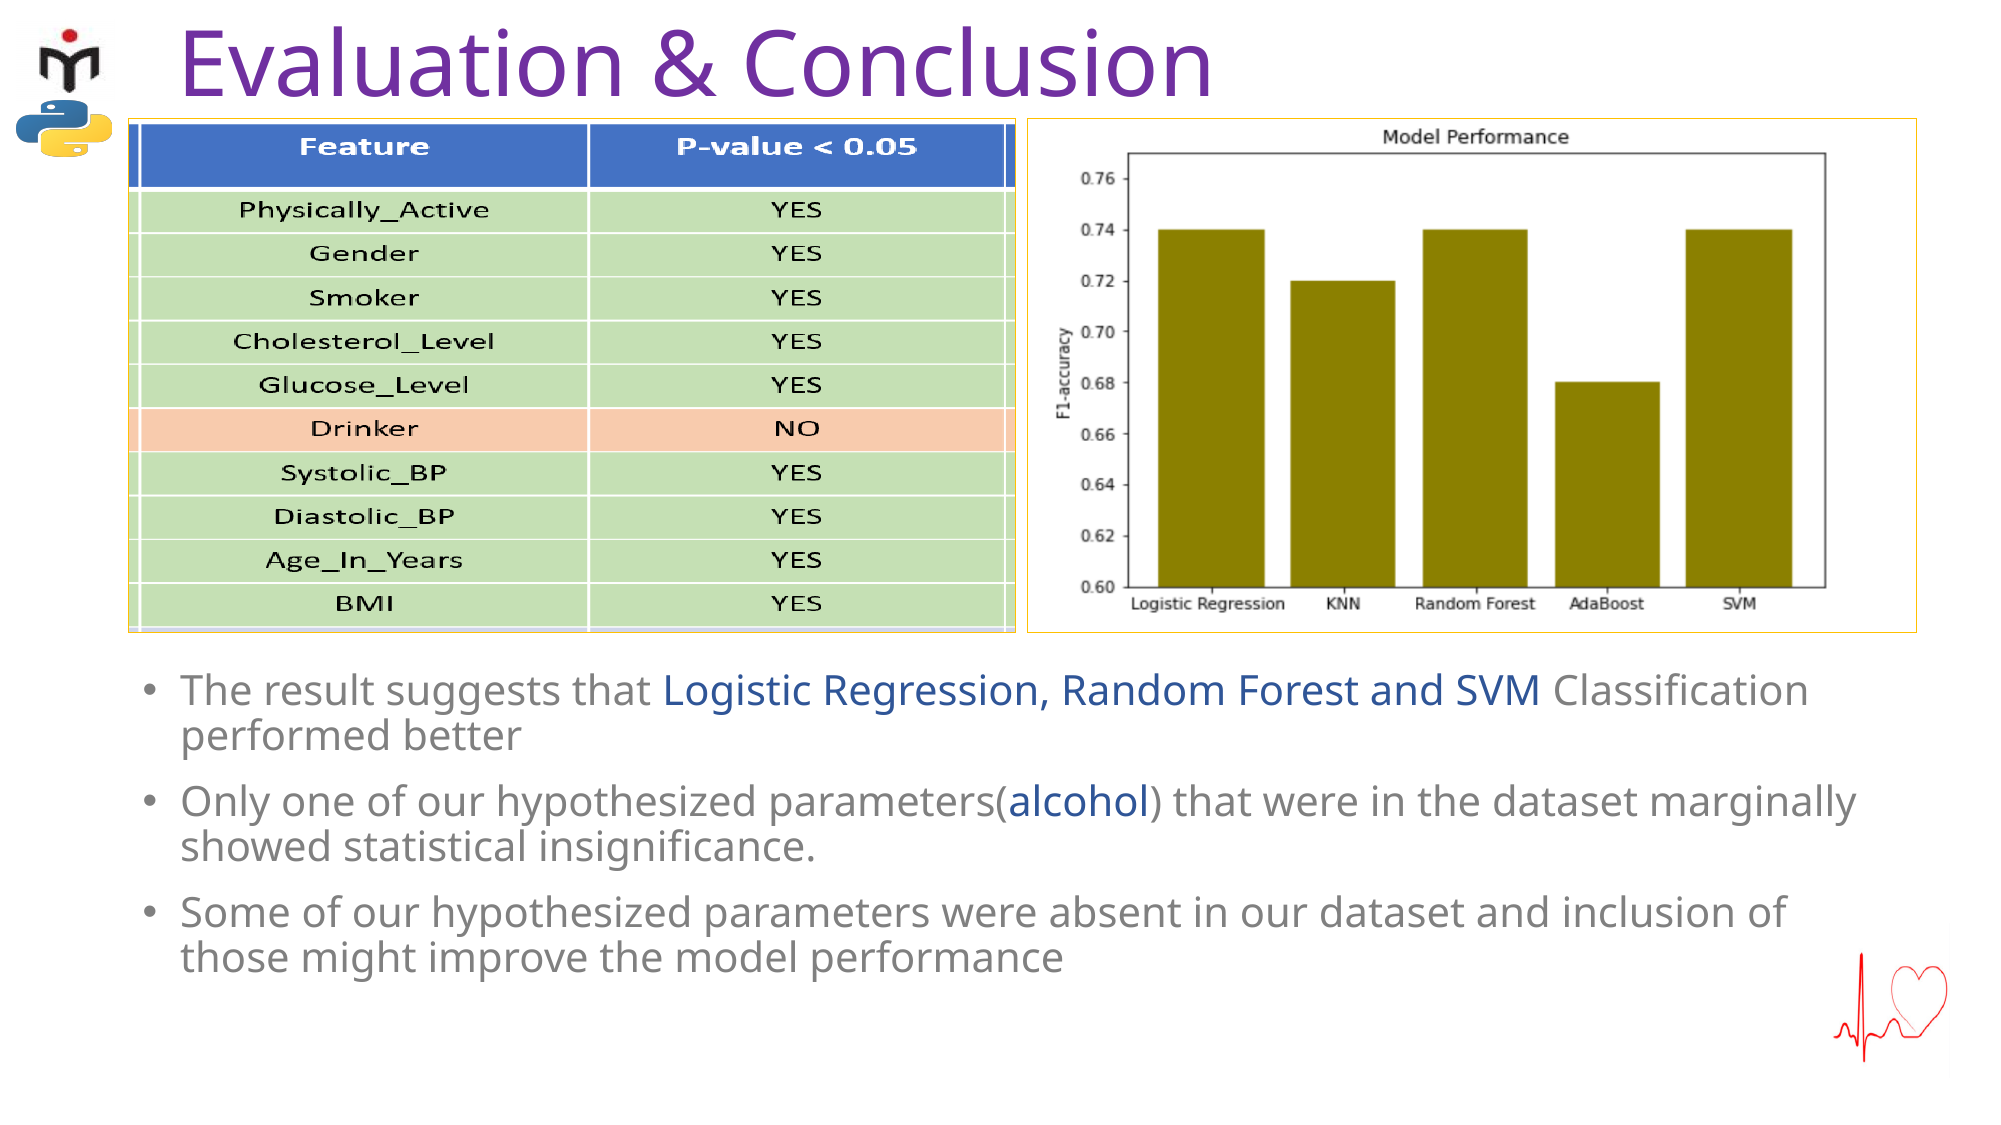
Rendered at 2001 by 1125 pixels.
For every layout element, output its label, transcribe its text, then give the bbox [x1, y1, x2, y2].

title Evaluation & Conclusion [162, 0, 1888, 176]
picture [128, 118, 1016, 633]
picture [16, 19, 115, 157]
picture [1831, 923, 1950, 1078]
text_box The result suggests that Logistic Regression, Random Forest and SVM Classification performed better Only one of our hypothesized parameters(alcohol) that were in the dataset marginally showed statistical insignificance. Some of our hypothesized parameters were absent in our dataset and inclusion of those might improve the model performance [127, 661, 1920, 1079]
picture [1027, 118, 1917, 633]
